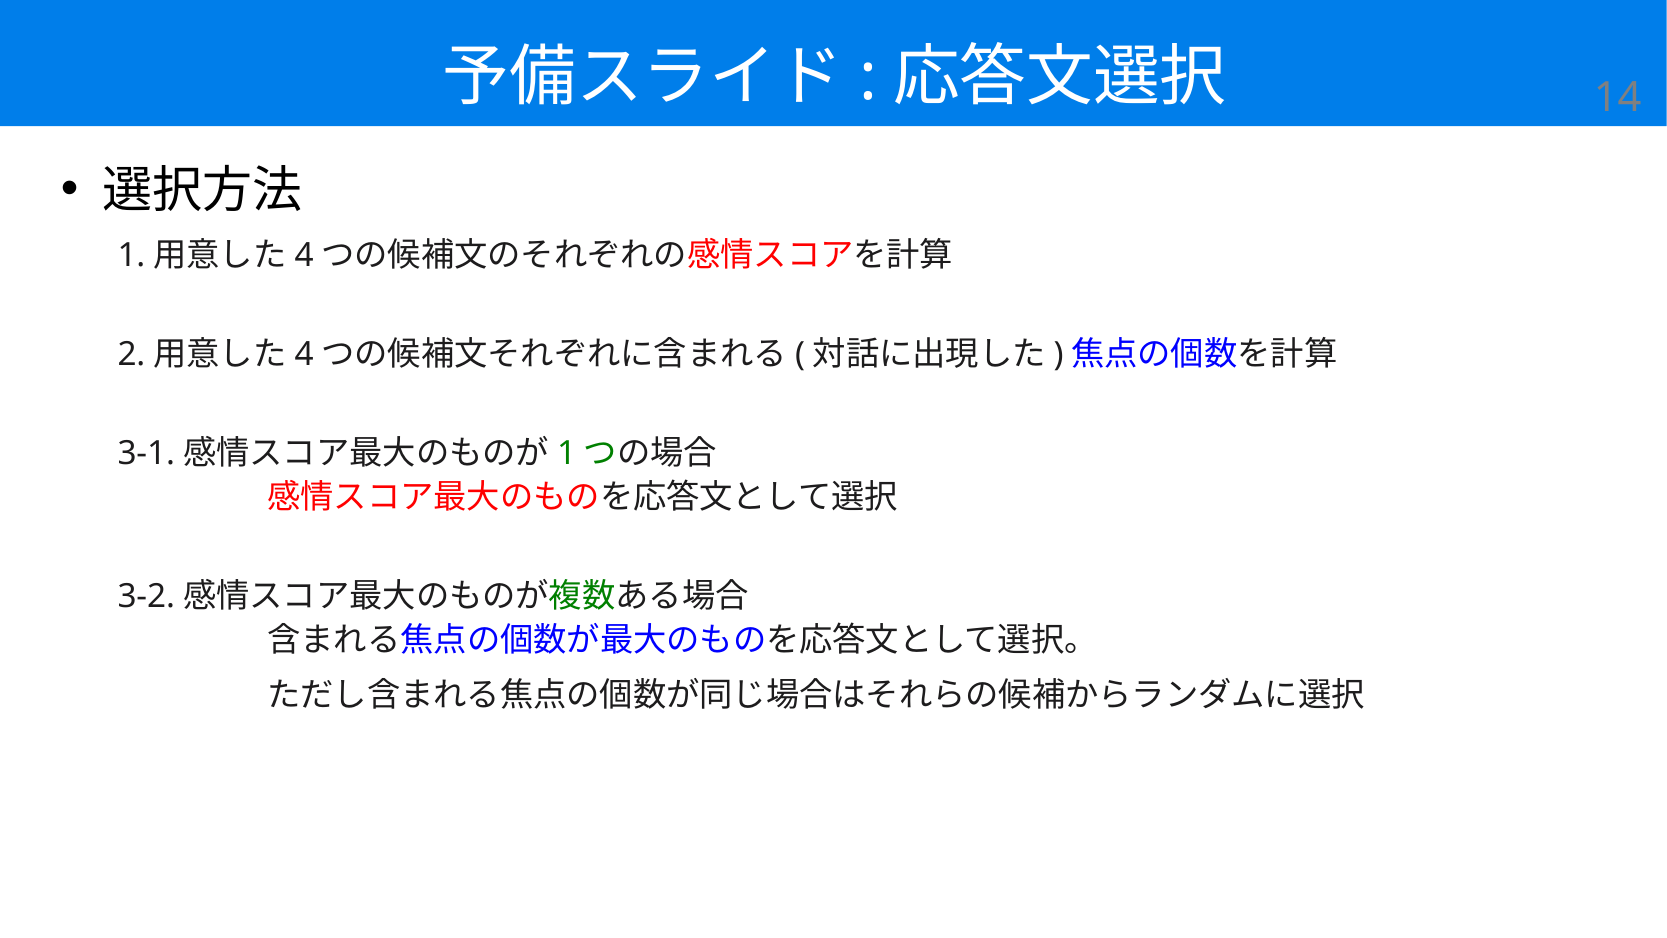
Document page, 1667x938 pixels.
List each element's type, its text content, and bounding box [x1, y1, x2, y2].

slide_number 14 [1571, 73, 1664, 123]
list 選択方法 1.用意した4つの候補文のそれぞれの感情スコアを計算 2.用意した4つの候補文それぞれに含まれる(対話に出現した)焦点の個数を計算 3-1.感情スコア最大のものが1つの場合 感情スコア最大のものを応答文として選択 3-2.感情スコア最大のものが複数ある場合 含まれる焦点の個数が最大のものを応答文として選択。 ただし含まれる焦点の個数が同じ場合はそれらの候補からランダムに選択 [45, 143, 1624, 918]
title 予備スライド:応答文選択 [45, 22, 1624, 127]
